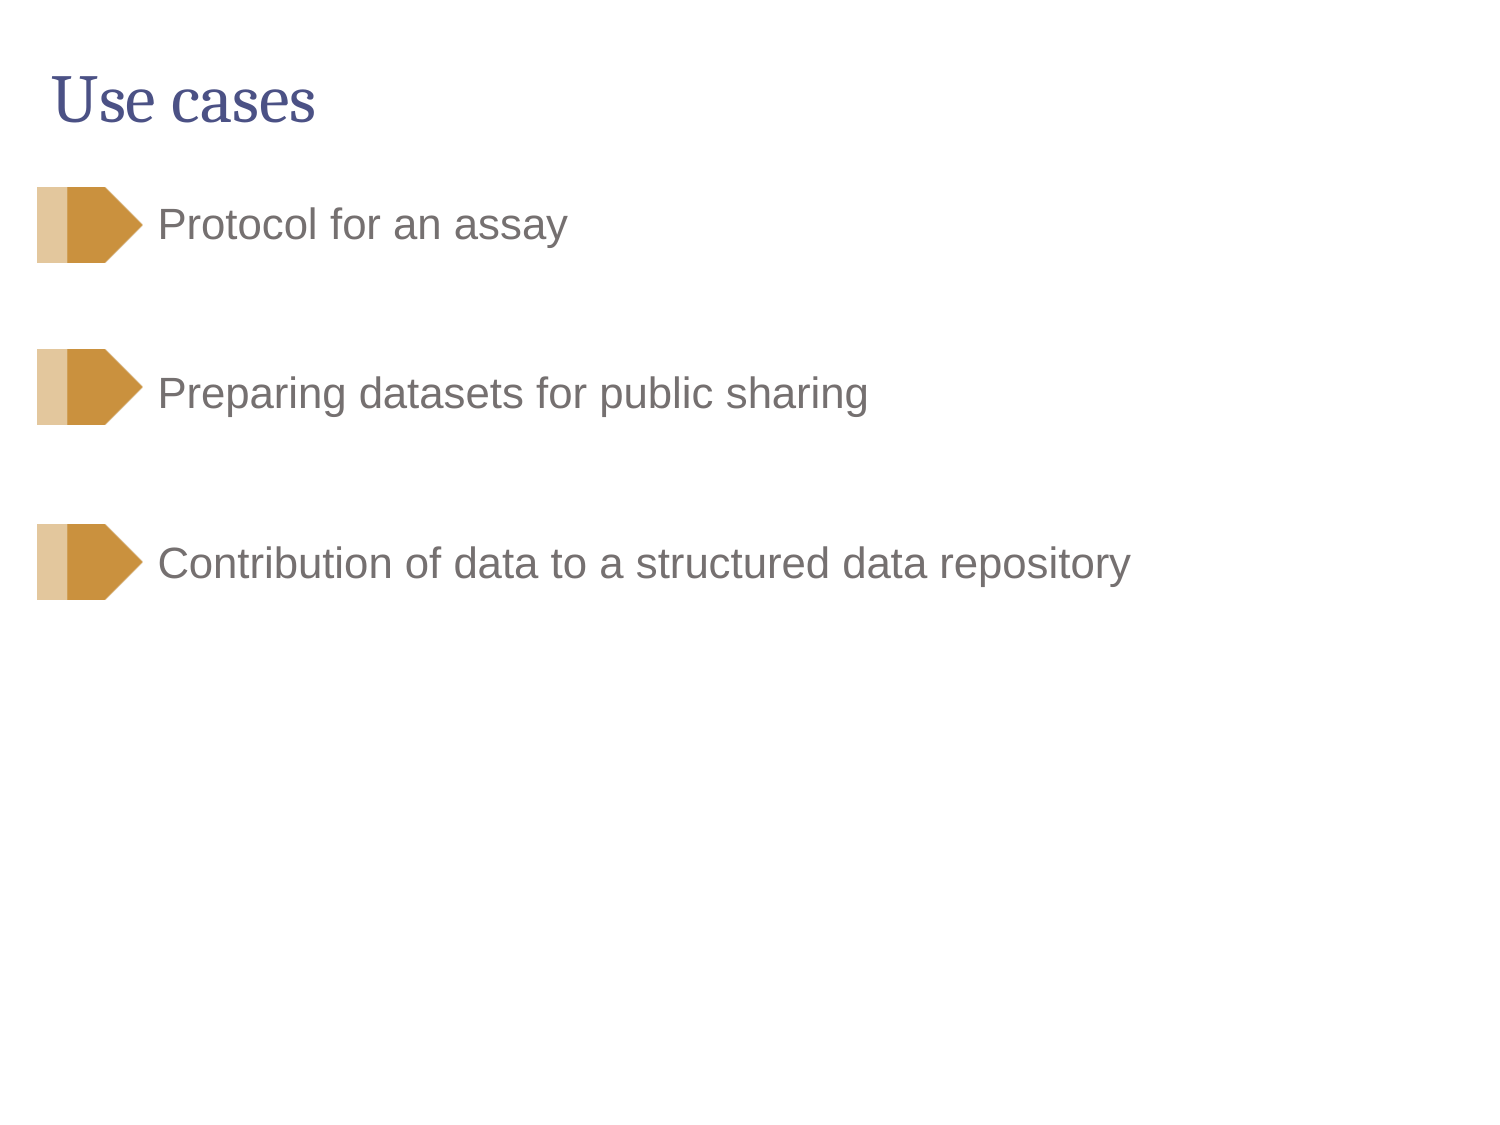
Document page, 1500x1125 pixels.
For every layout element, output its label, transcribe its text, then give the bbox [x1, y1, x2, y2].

picture [37, 524, 143, 600]
picture [37, 349, 143, 425]
list Protocol for an assay Preparing datasets for public sharing Contribution of data to a structured data repository [142, 194, 1464, 1057]
title Use cases [36, 25, 1464, 175]
picture [37, 187, 143, 263]
